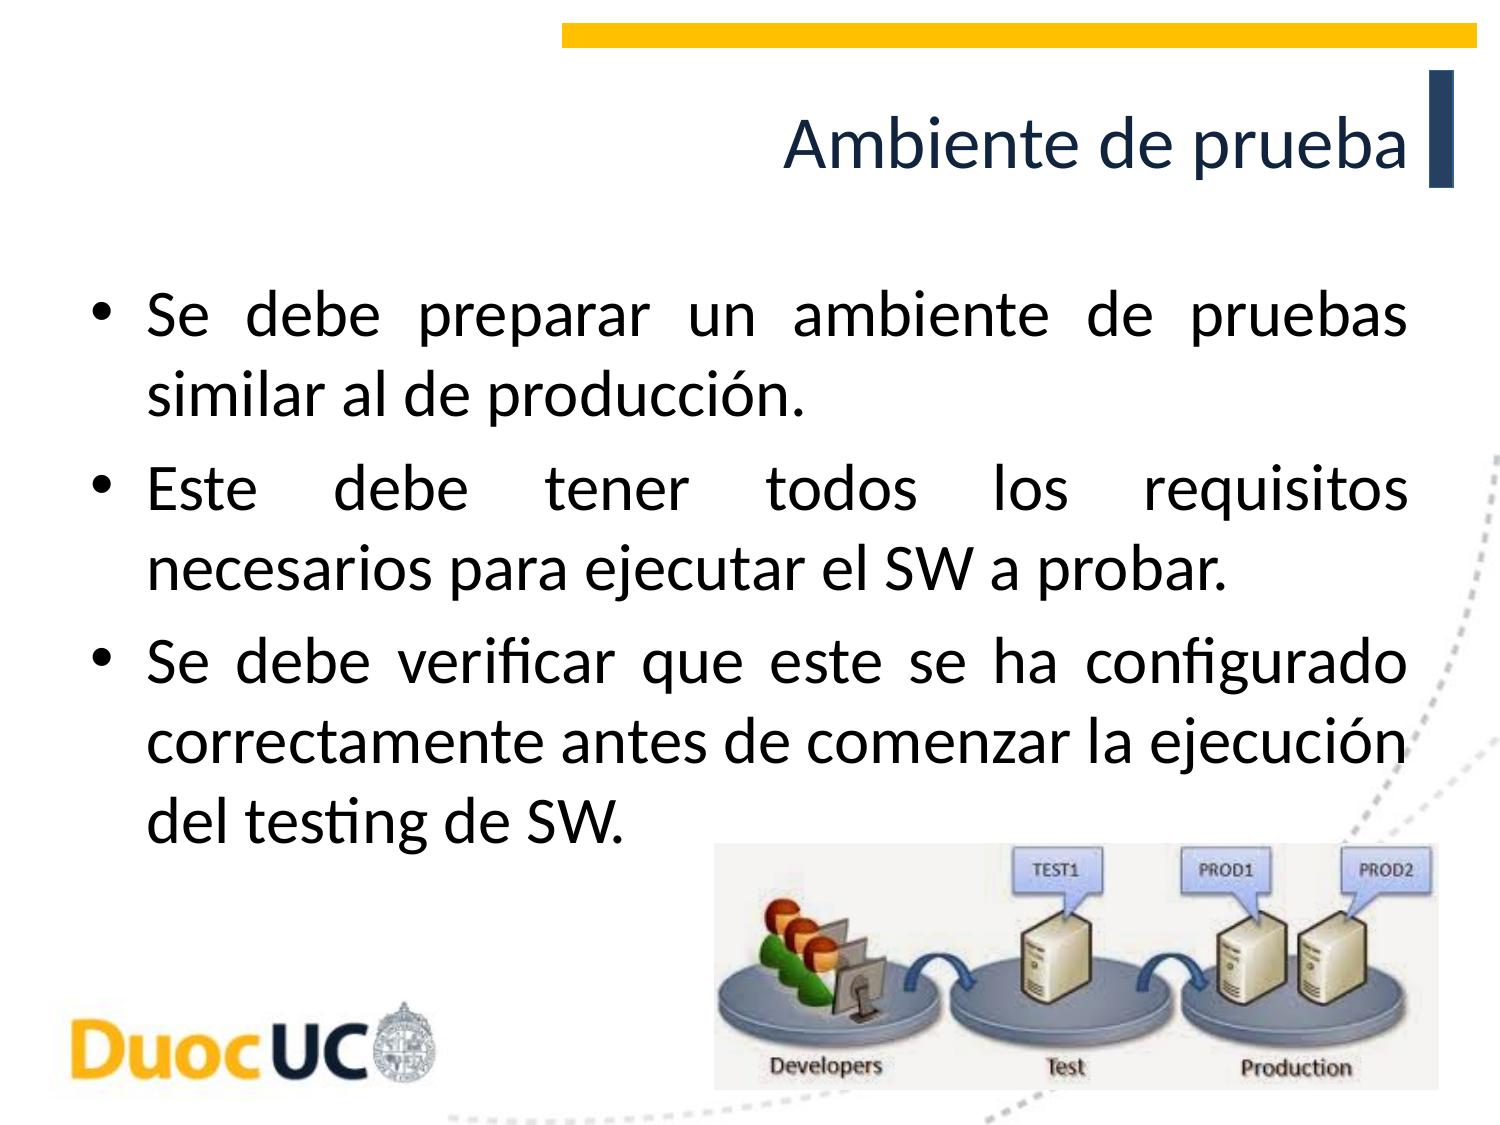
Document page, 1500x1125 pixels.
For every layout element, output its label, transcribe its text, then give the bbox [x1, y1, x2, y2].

picture [0, 0, 1500, 1125]
list Se debe preparar un ambiente de pruebas similar al de producción. Este debe tener todos los requisitos necesarios para ejecutar el SW a probar. Se debe verificar que este se ha configurado correctamente antes de comenzar la ejecución del testing de SW. [74, 262, 1426, 1006]
title Ambiente de prueba [74, 44, 1426, 233]
